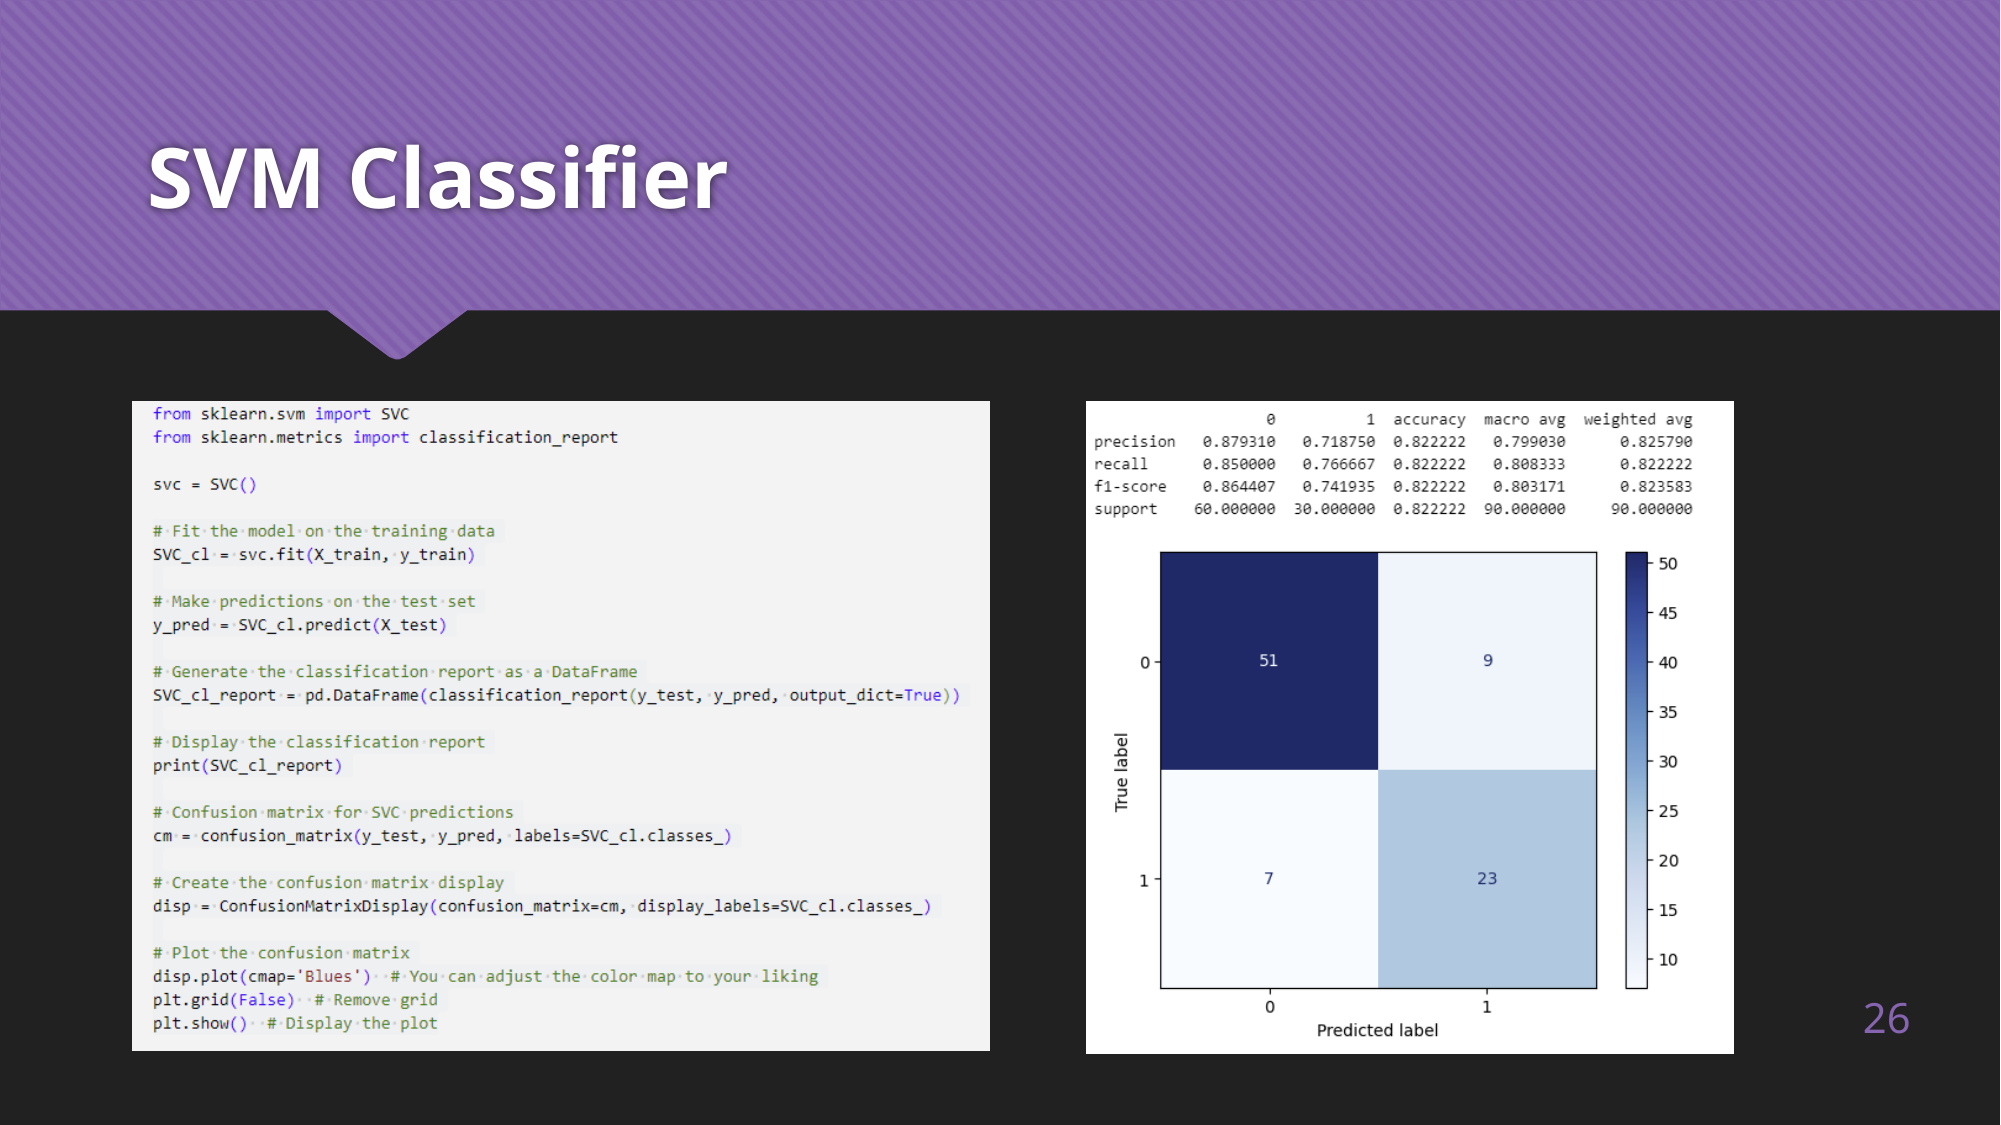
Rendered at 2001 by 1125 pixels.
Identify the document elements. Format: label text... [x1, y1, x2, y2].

slide_number 26 [1751, 970, 1926, 1051]
picture [132, 401, 990, 1052]
title SVM Classifier [132, 73, 1868, 233]
picture [1085, 401, 1735, 1055]
